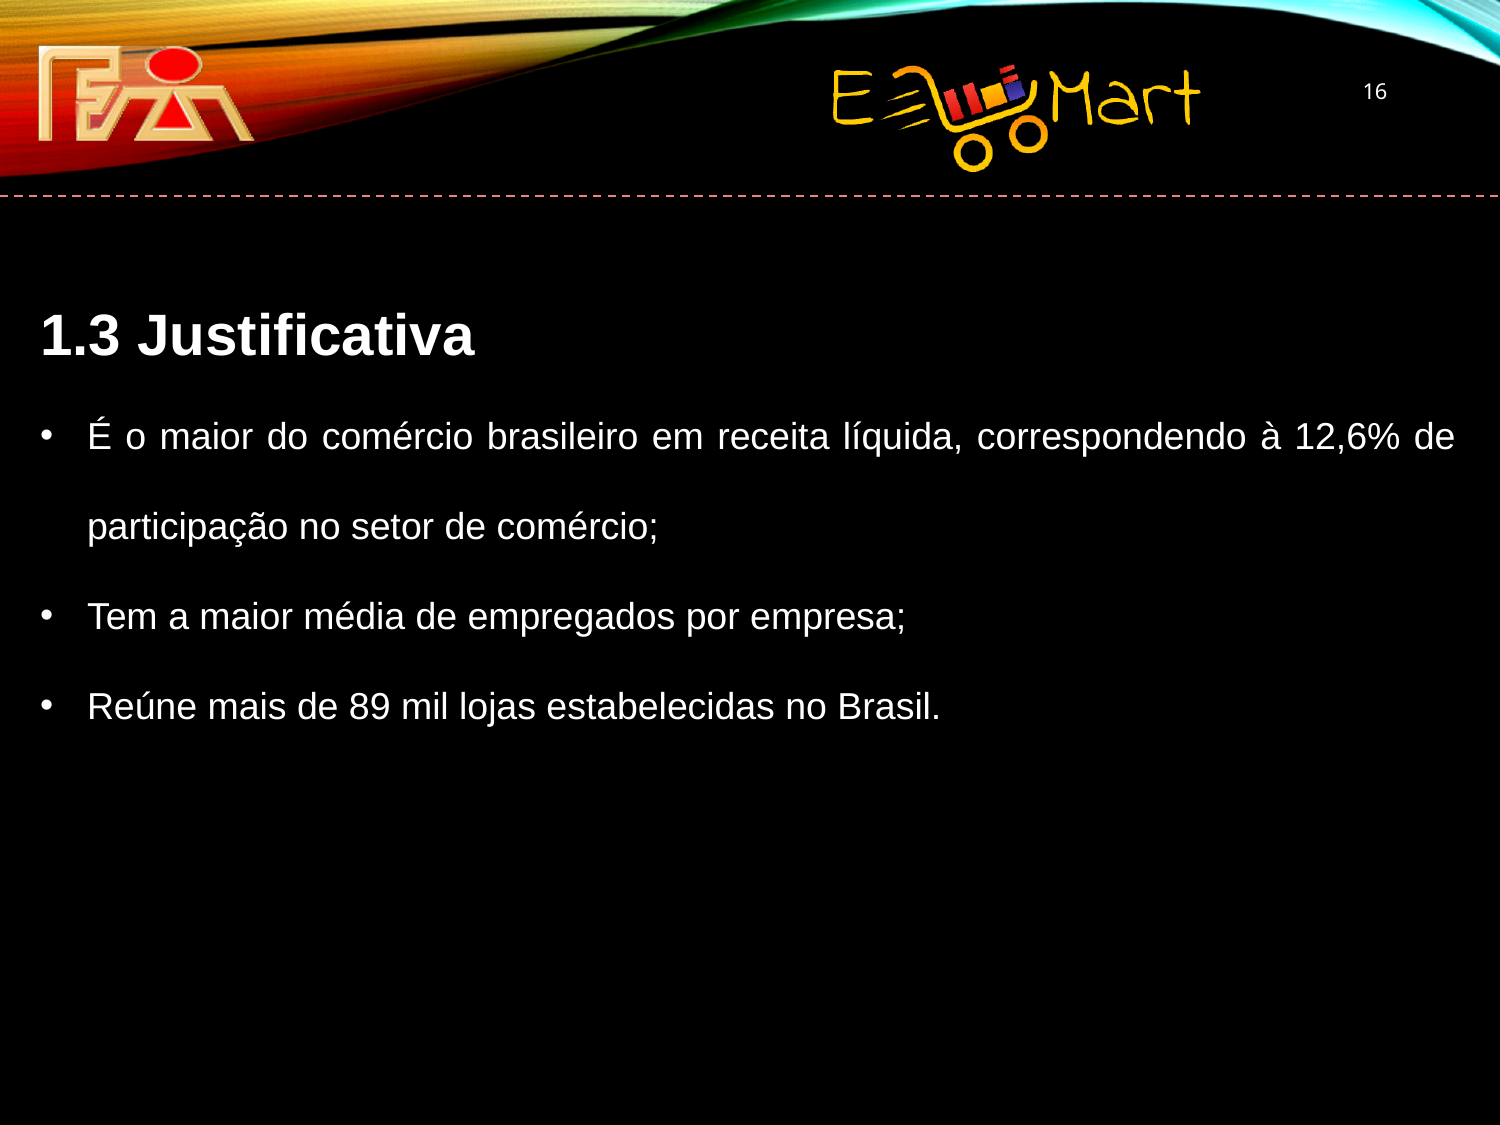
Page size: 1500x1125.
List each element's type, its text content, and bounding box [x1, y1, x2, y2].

text_box 1.3 Justificativa É o maior do comércio brasileiro em receita líquida, correspondendo à 12,6% de participação no setor de comércio; Tem a maior média de empregados por empresa; Reúne mais de 89 mil lojas estabelecidas no Brasil. [25, 219, 1471, 895]
slide_number 16 [1248, 62, 1403, 123]
picture [0, 0, 1500, 287]
